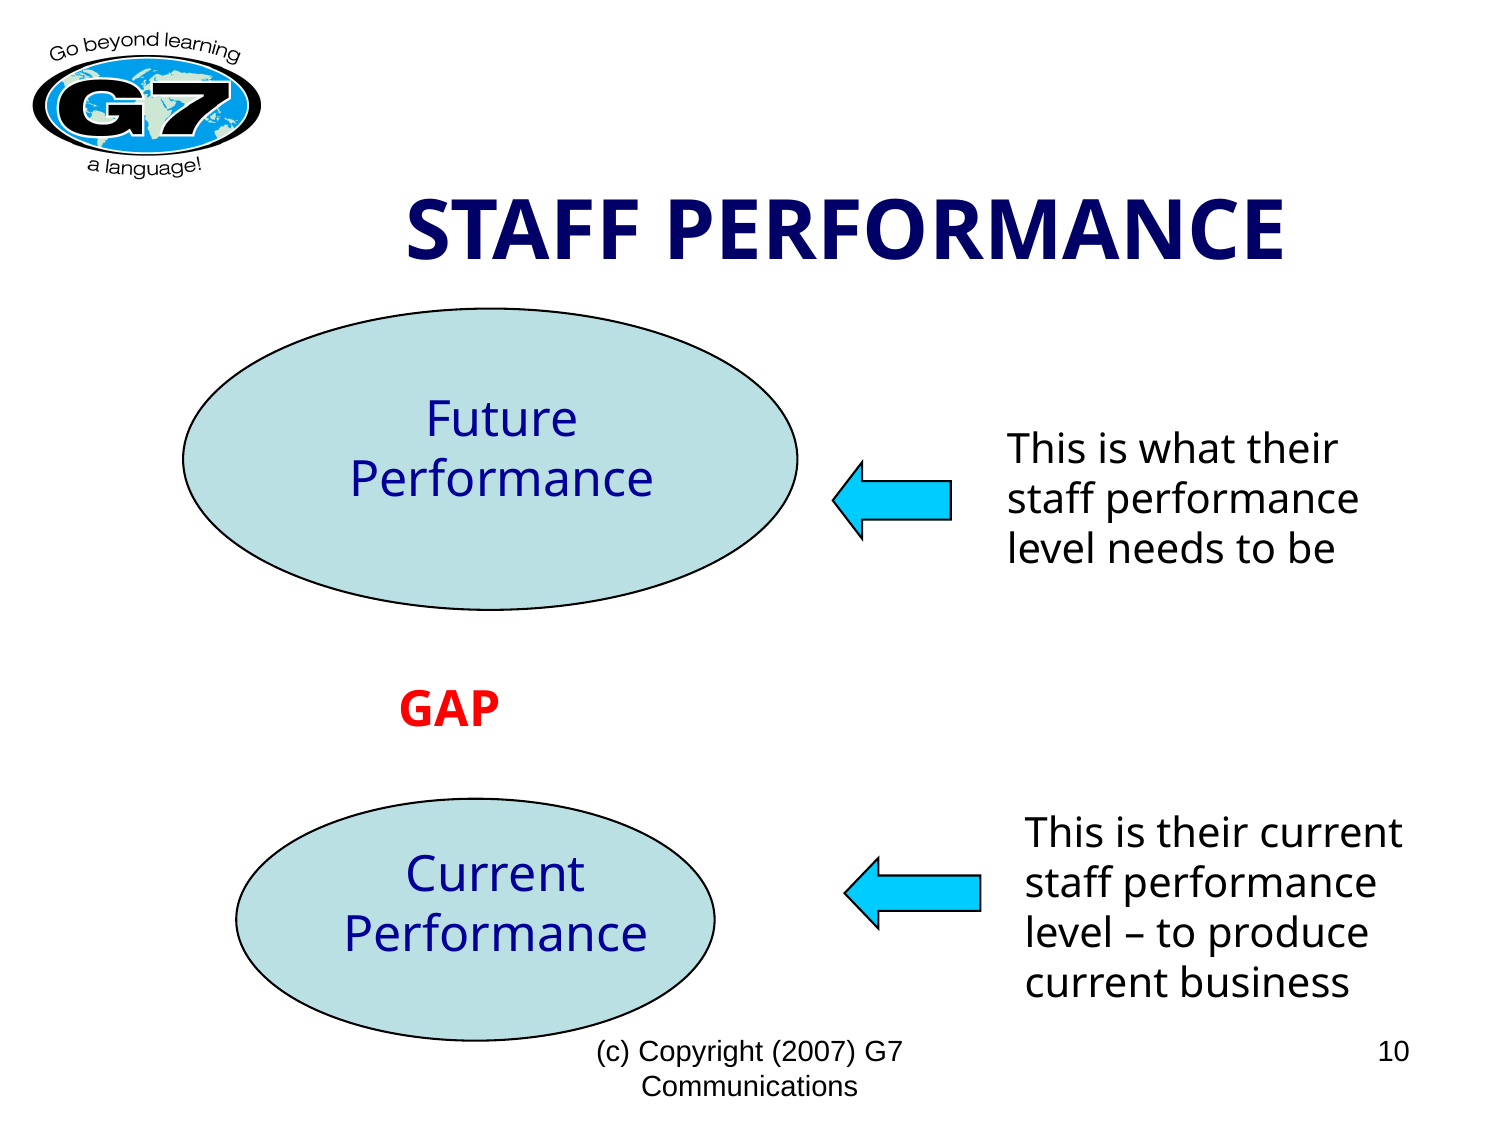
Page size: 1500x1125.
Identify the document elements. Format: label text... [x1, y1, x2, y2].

text_box [844, 857, 981, 929]
footer (c) Copyright (2007) G7 Communications [512, 1024, 988, 1103]
text_box GAP [383, 668, 532, 744]
text_box This is what their staff performance level needs to be [992, 414, 1430, 580]
text_box Future Performance [312, 379, 692, 515]
text_box [236, 798, 715, 1041]
text_box [183, 308, 798, 610]
title STAFF PERFORMANCE [165, 95, 1441, 284]
text_box [832, 461, 951, 539]
picture [29, 30, 266, 181]
text_box Current Performance [318, 834, 674, 969]
slide_number 10 [1074, 1024, 1425, 1103]
text_box This is their current staff performance level – to produce current business [1009, 798, 1459, 1014]
